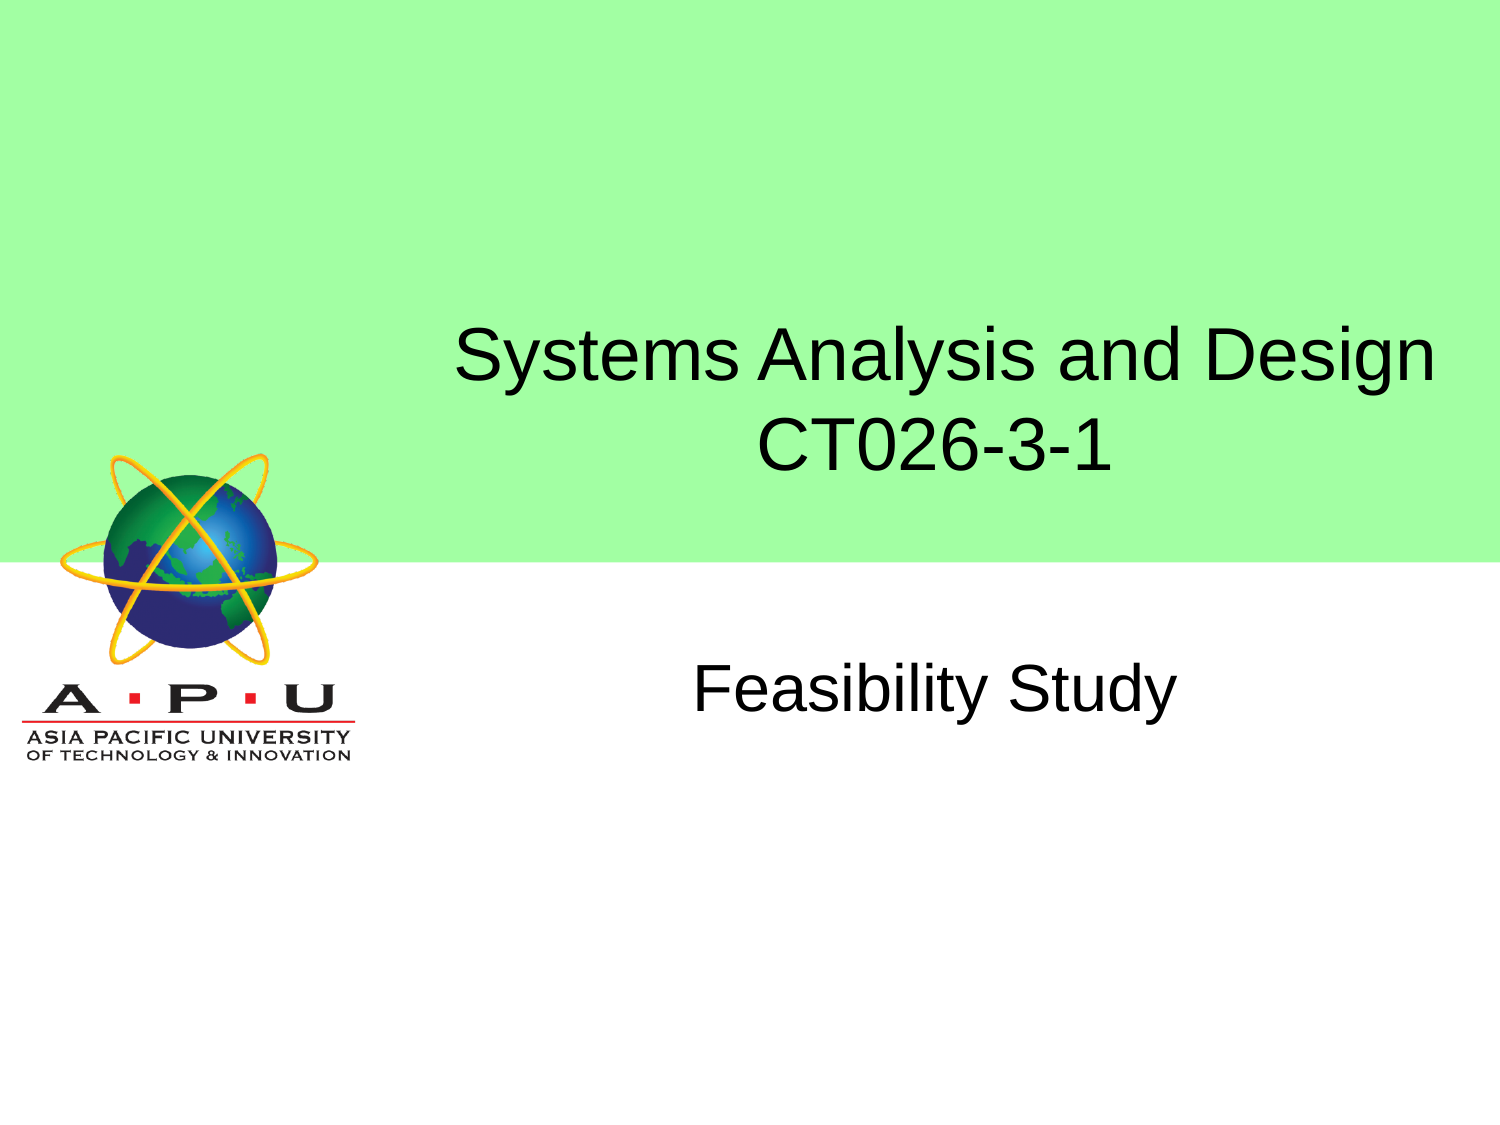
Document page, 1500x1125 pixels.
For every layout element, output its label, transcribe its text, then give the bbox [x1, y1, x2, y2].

subtitle Feasibility Study [389, 637, 1500, 925]
title Systems Analysis and Design CT026-3-1 [391, 320, 1500, 562]
picture [0, 412, 397, 805]
